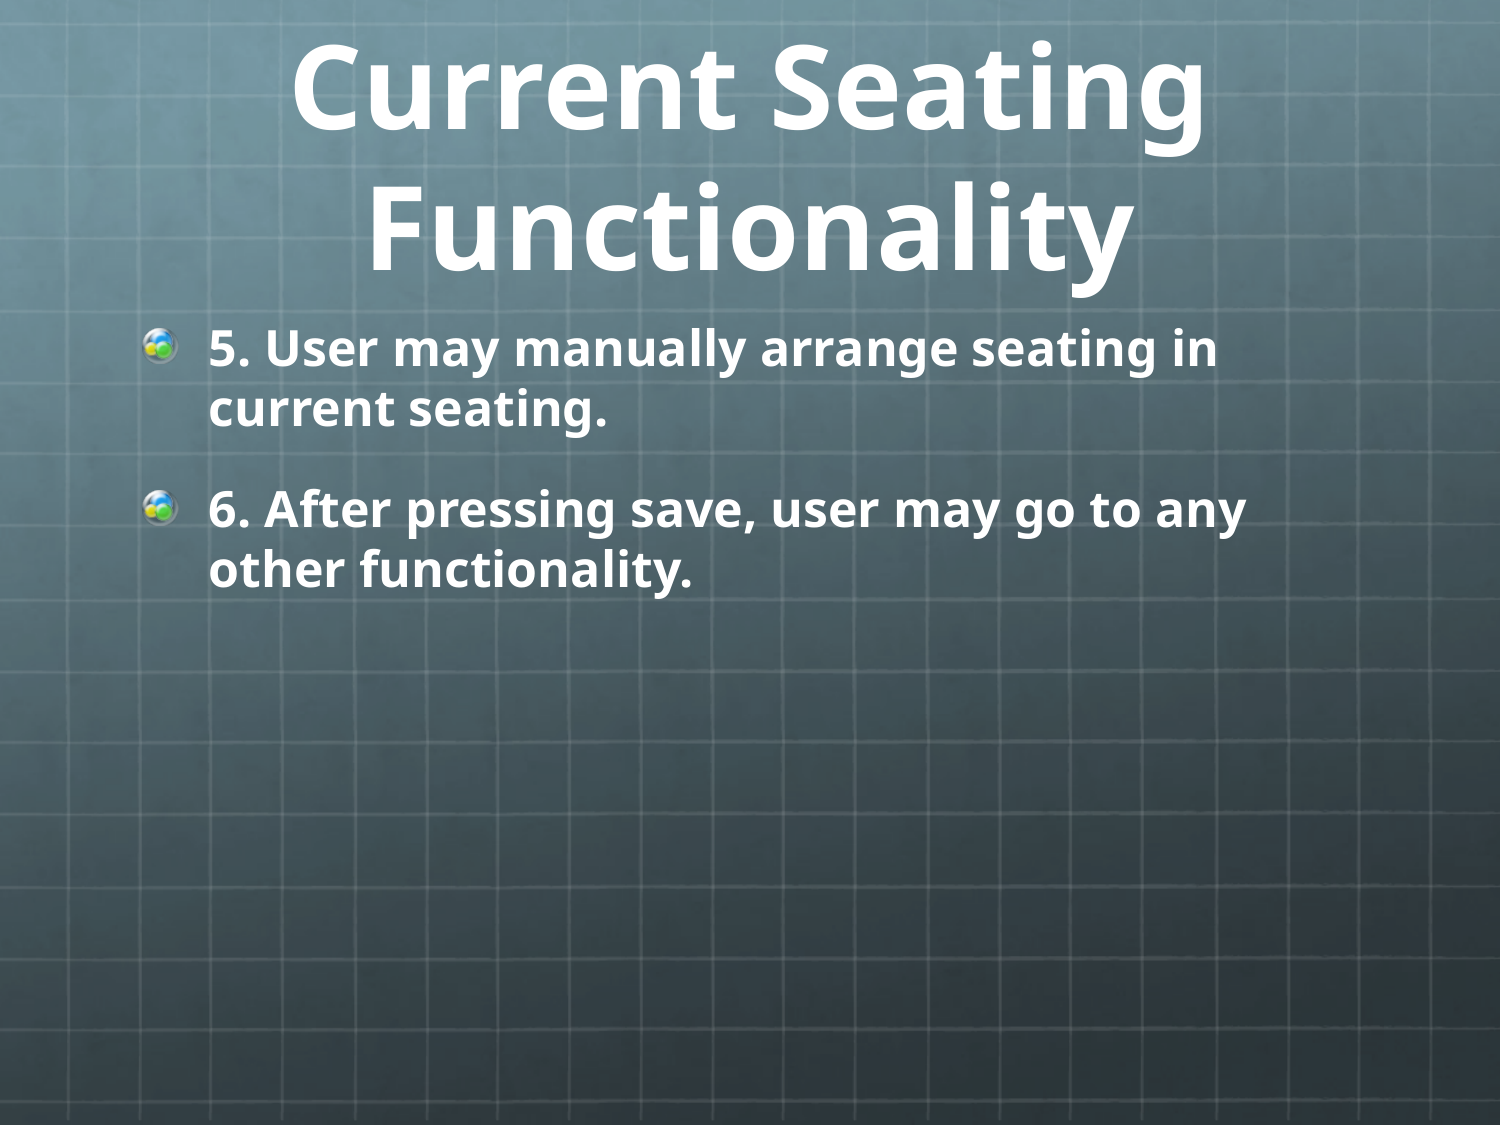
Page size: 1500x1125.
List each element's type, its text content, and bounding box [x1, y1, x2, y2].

list 5. User may manually arrange seating in current seating. 6. After pressing save, user may go to any other functionality. [127, 308, 1372, 958]
title Current Seating Functionality [127, 17, 1372, 289]
picture [0, 0, 1500, 1125]
